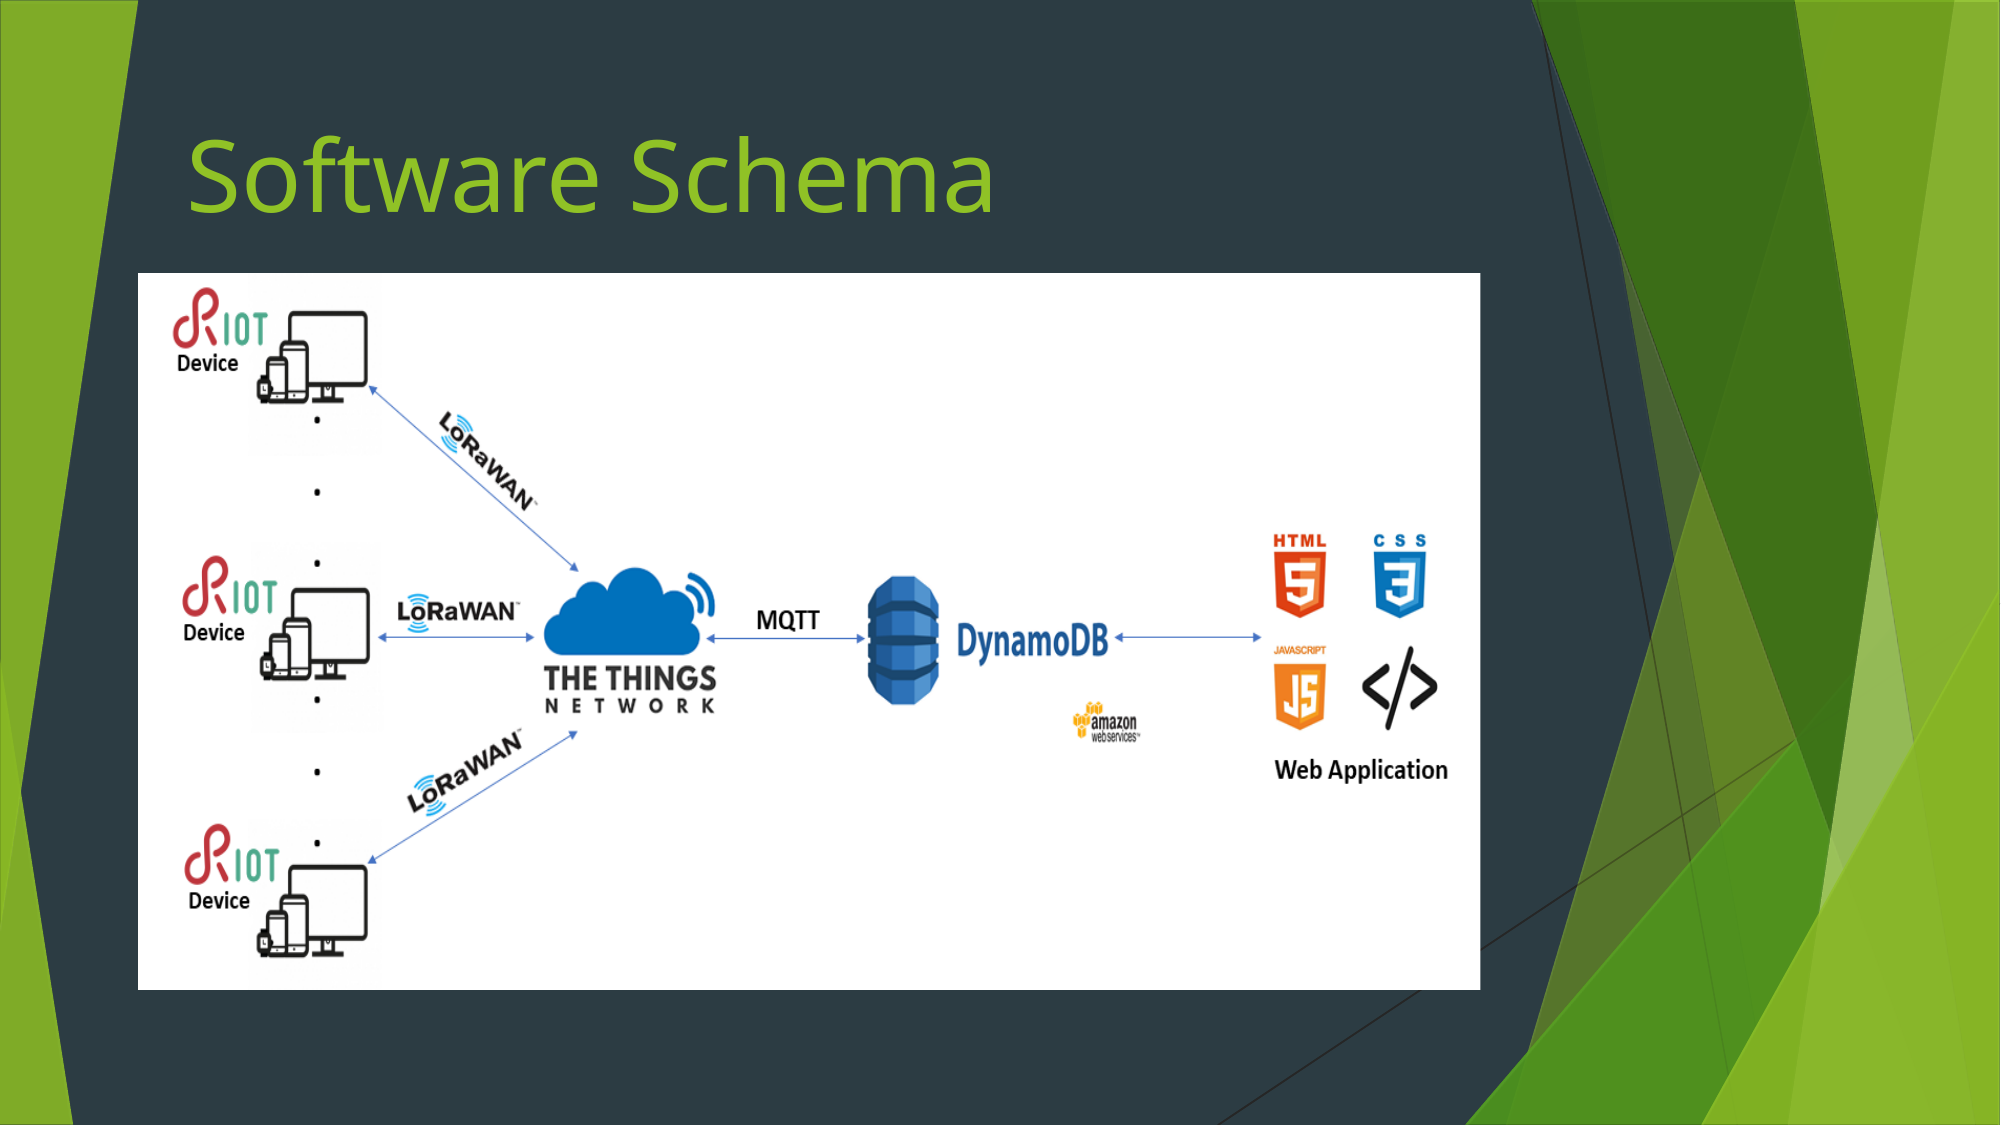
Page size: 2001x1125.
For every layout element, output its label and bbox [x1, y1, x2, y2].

text_box [0, 0, 2000, 1125]
picture [137, 273, 1481, 990]
